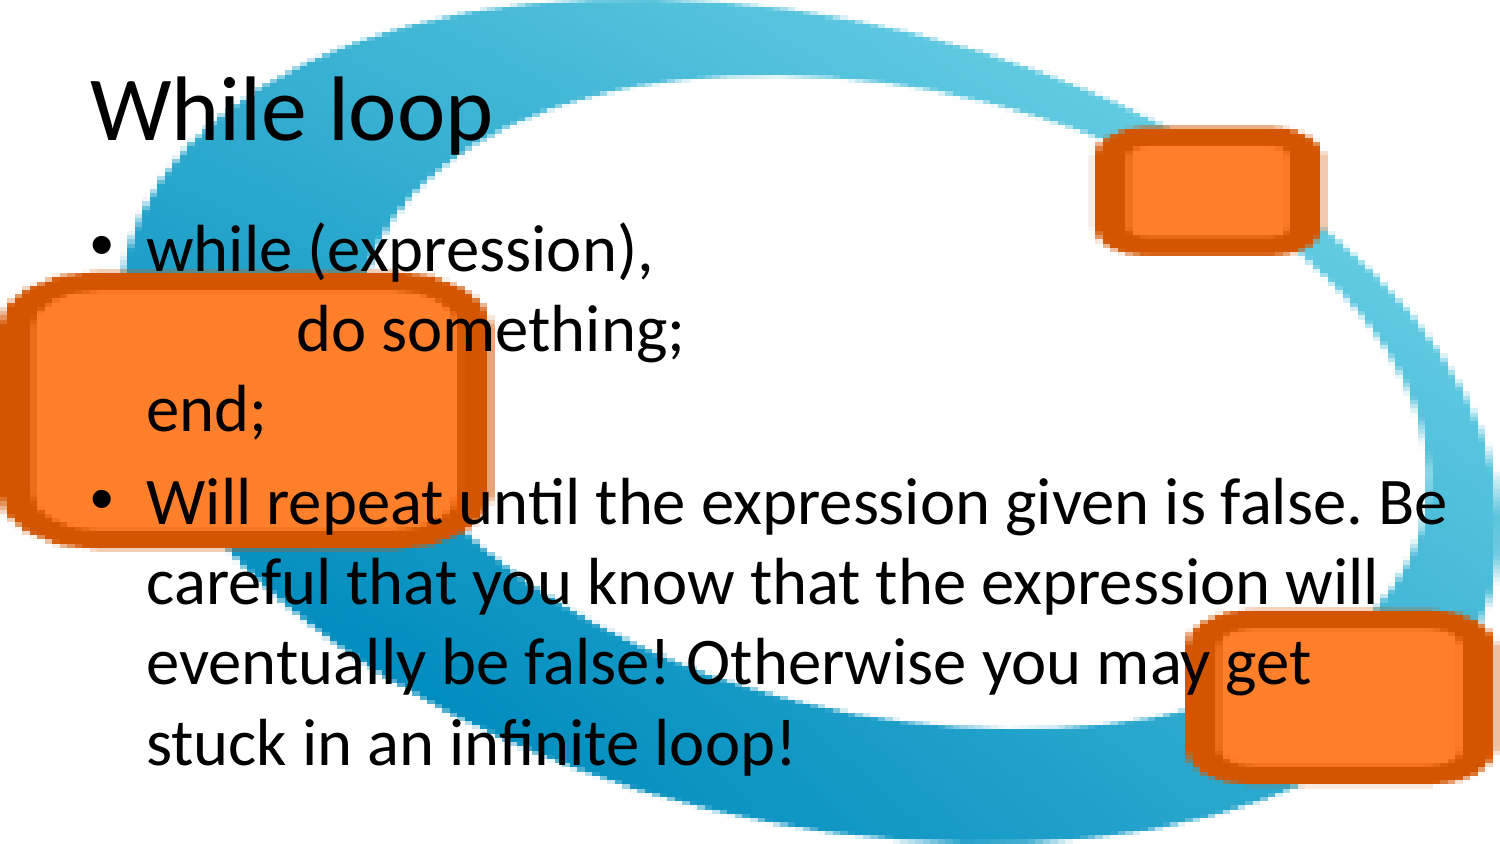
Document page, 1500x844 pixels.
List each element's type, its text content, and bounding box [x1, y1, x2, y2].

title While loop [75, 33, 1425, 175]
list while (expression), do something; end; Will repeat until the expression given is false. Be careful that you know that the expression will eventually be false! Otherwise you may get stuck in an infinite loop! [75, 196, 1475, 844]
picture [0, 0, 1500, 844]
